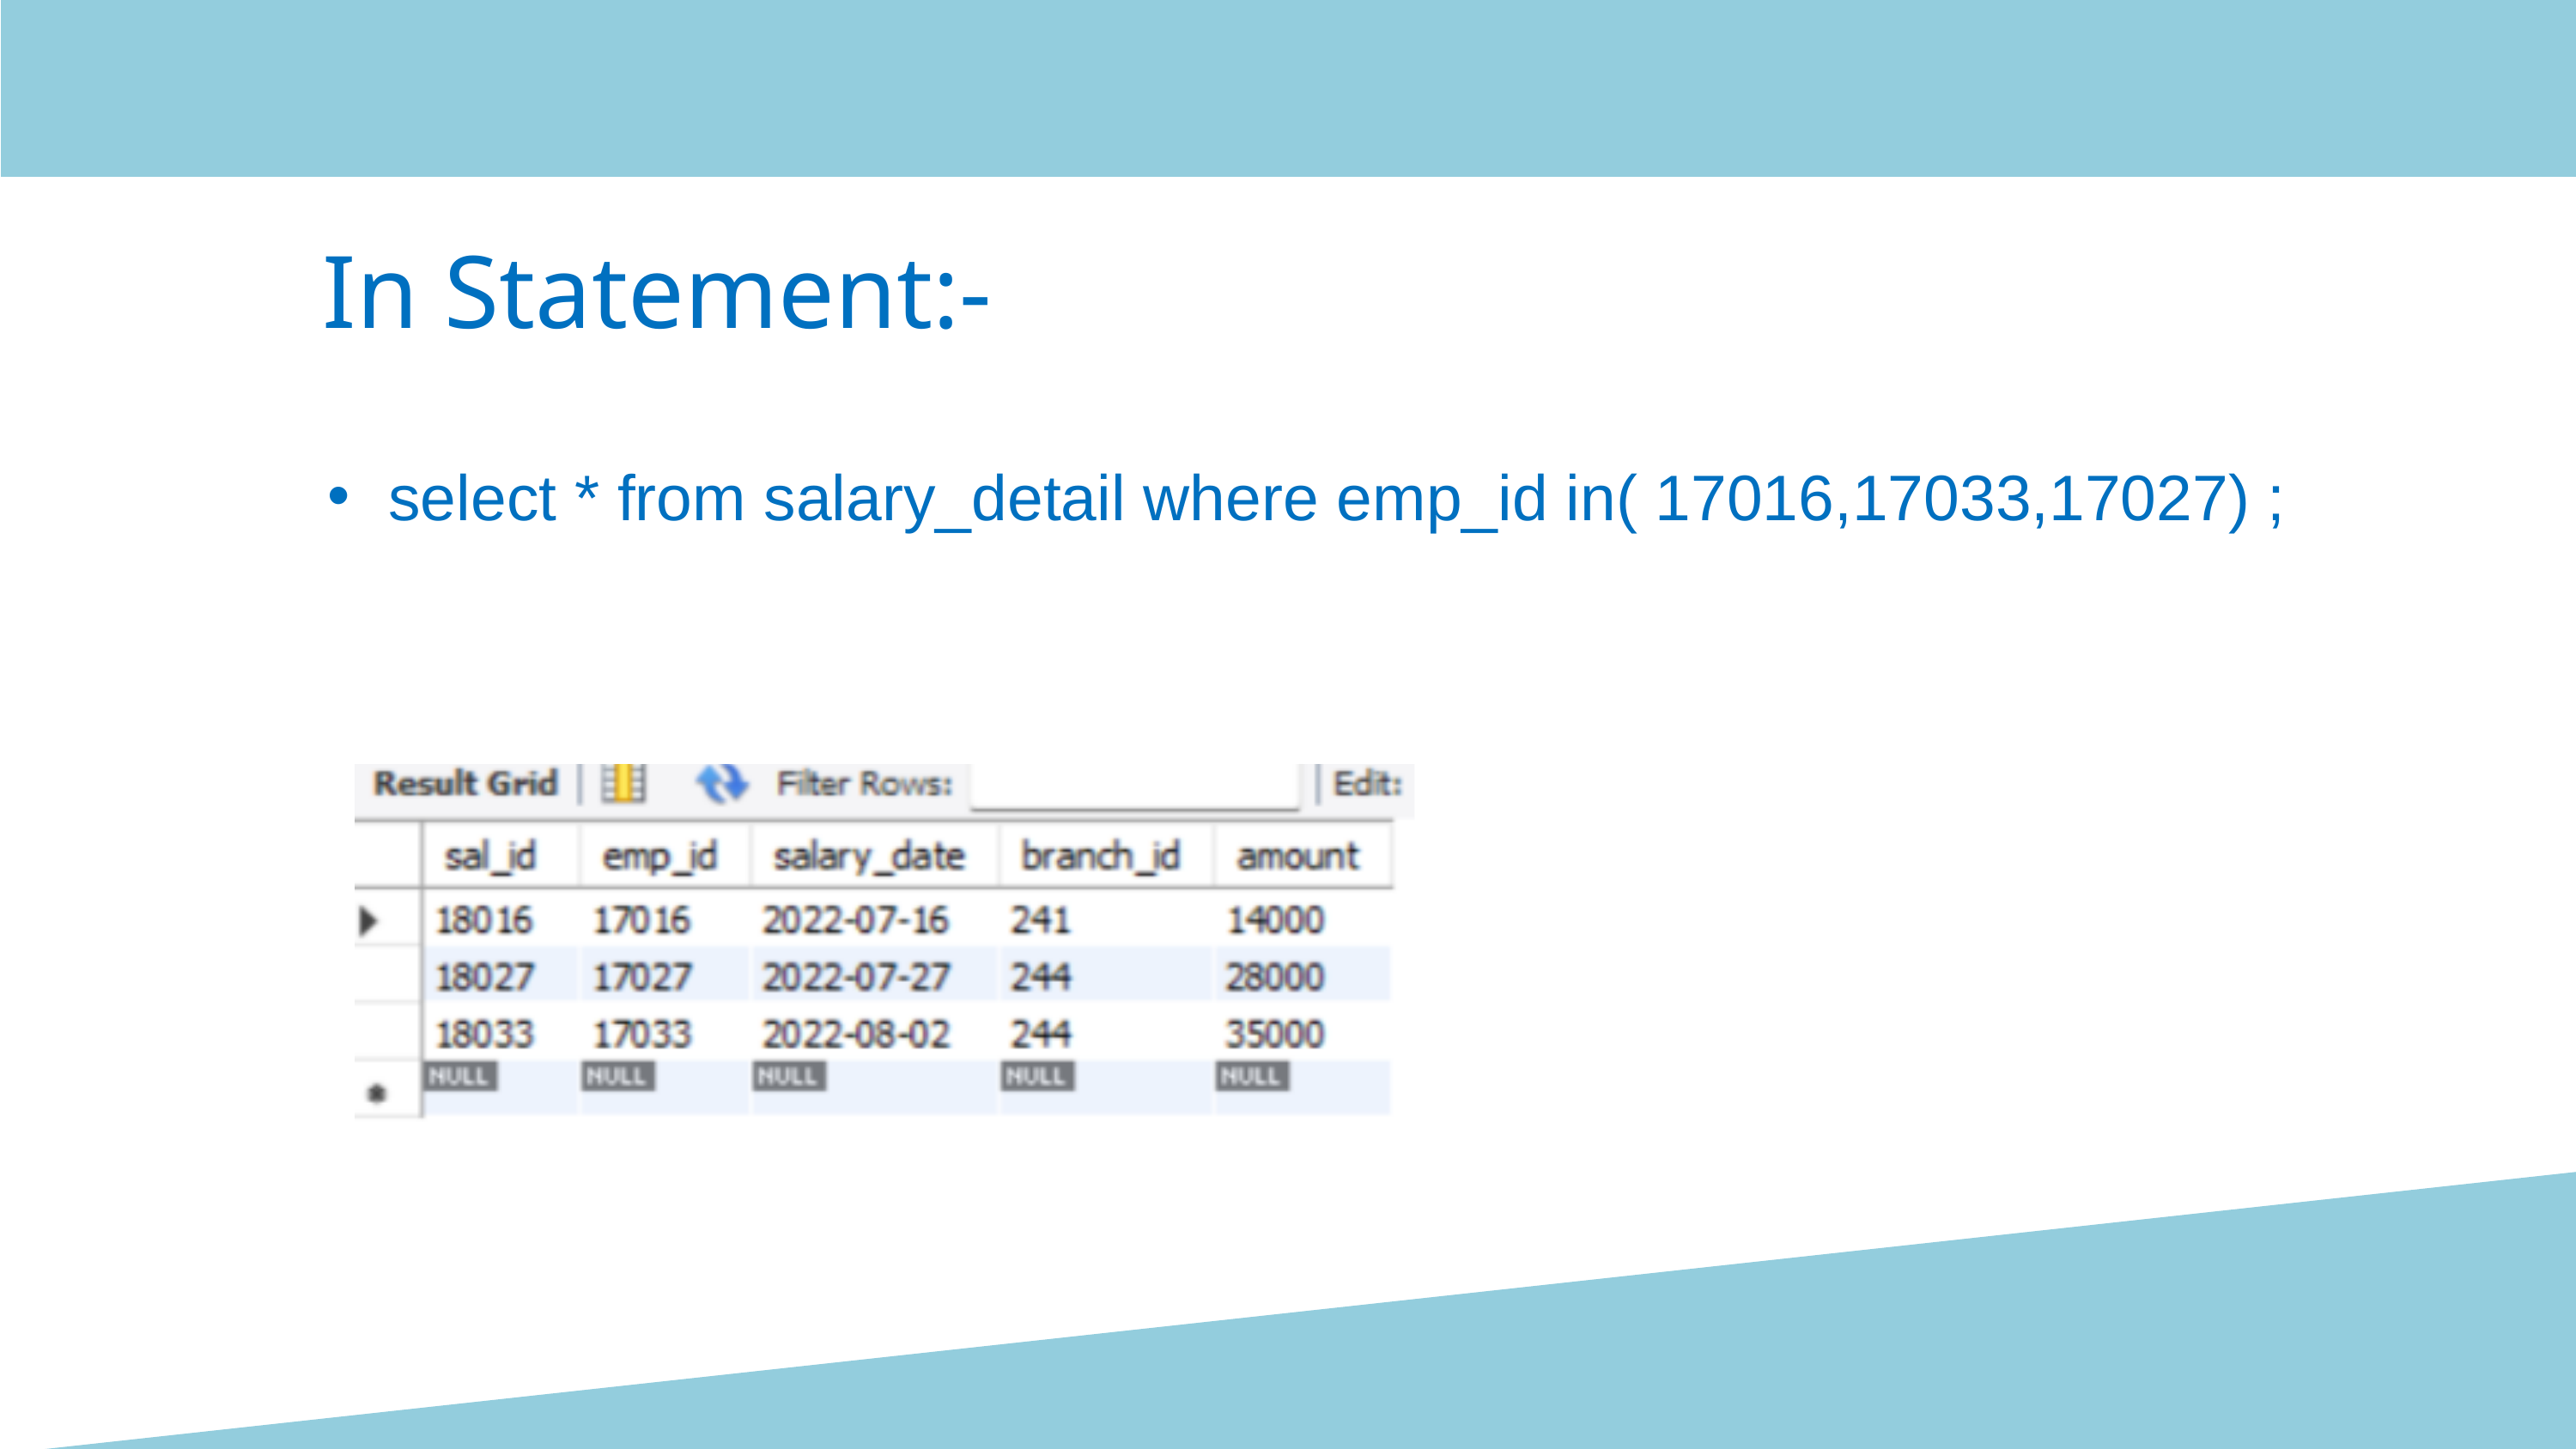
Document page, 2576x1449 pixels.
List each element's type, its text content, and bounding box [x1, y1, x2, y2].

text_box [355, 764, 1415, 1171]
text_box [0, 1171, 2576, 1449]
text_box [0, 0, 2576, 178]
text_box select * from salary_detail where emp_id in( 17016,17033,17027) ; [265, 456, 2405, 534]
text_box In Statement:- [0, 227, 1374, 349]
